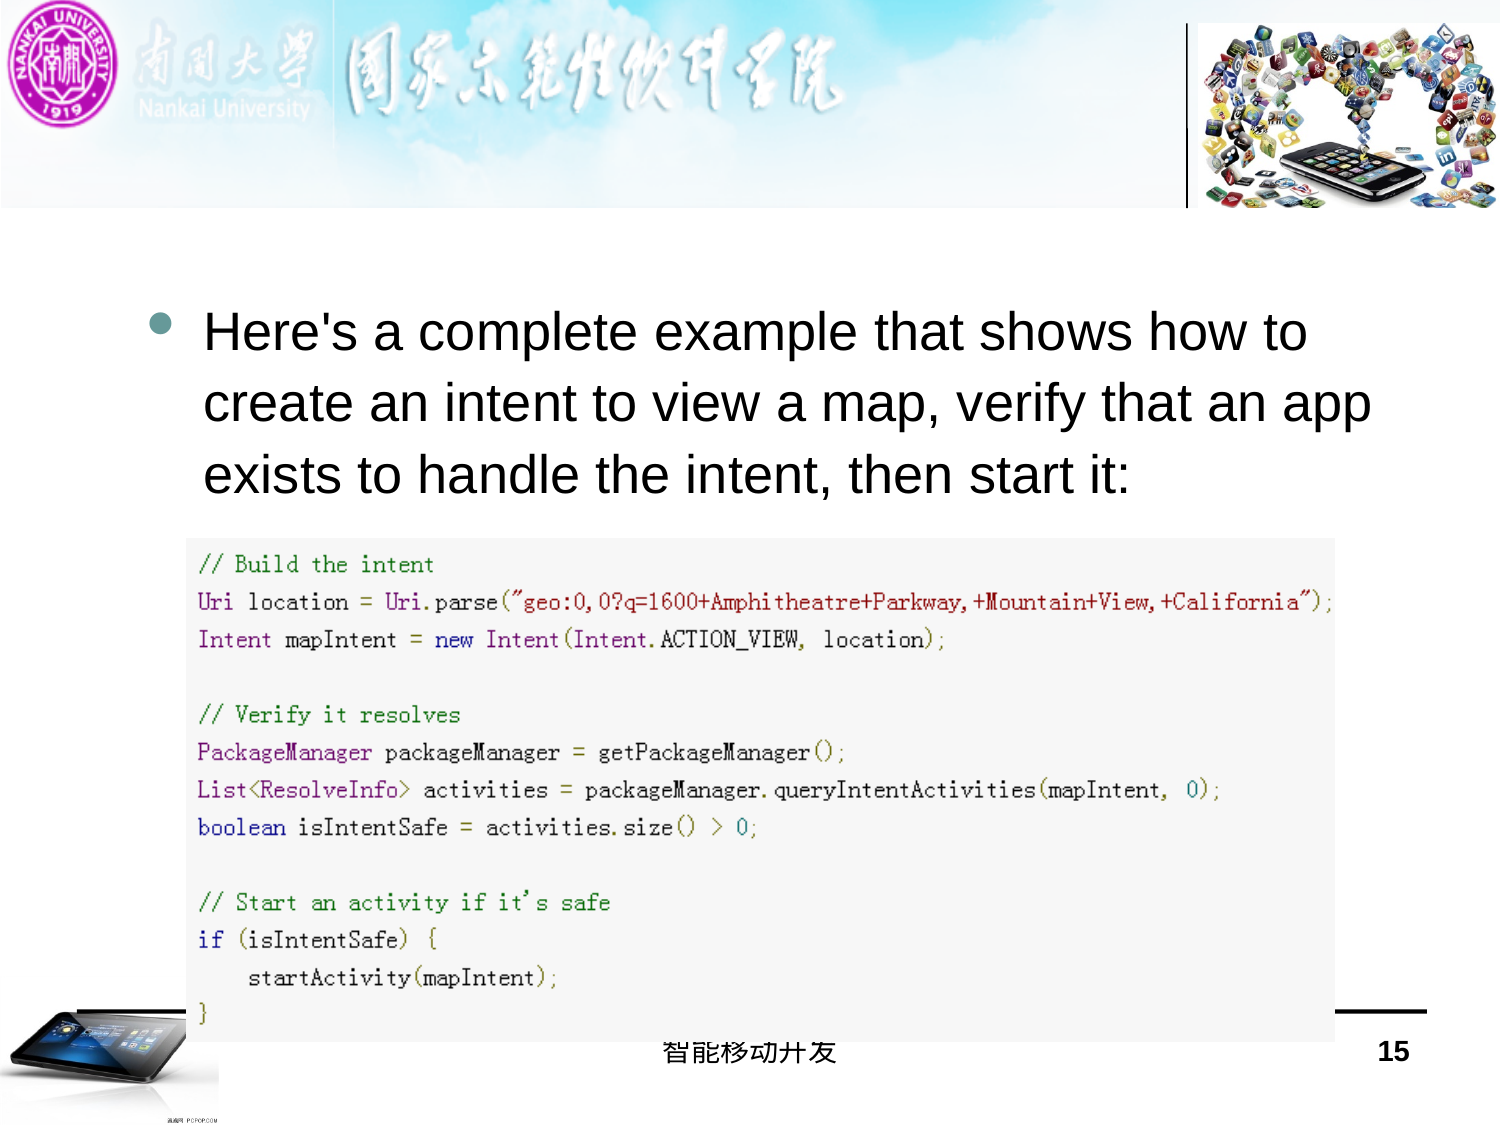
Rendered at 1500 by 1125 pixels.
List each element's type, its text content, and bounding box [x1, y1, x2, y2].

footer 智能移动开发 [512, 1052, 988, 1103]
slide_number 15 [1074, 1024, 1425, 1103]
list Here's a complete example that shows how to create an intent to view a map, verify that an app exists to handle the intent, then start it: [75, 282, 1425, 1006]
picture [1, 0, 1500, 208]
picture [0, 538, 1335, 1125]
